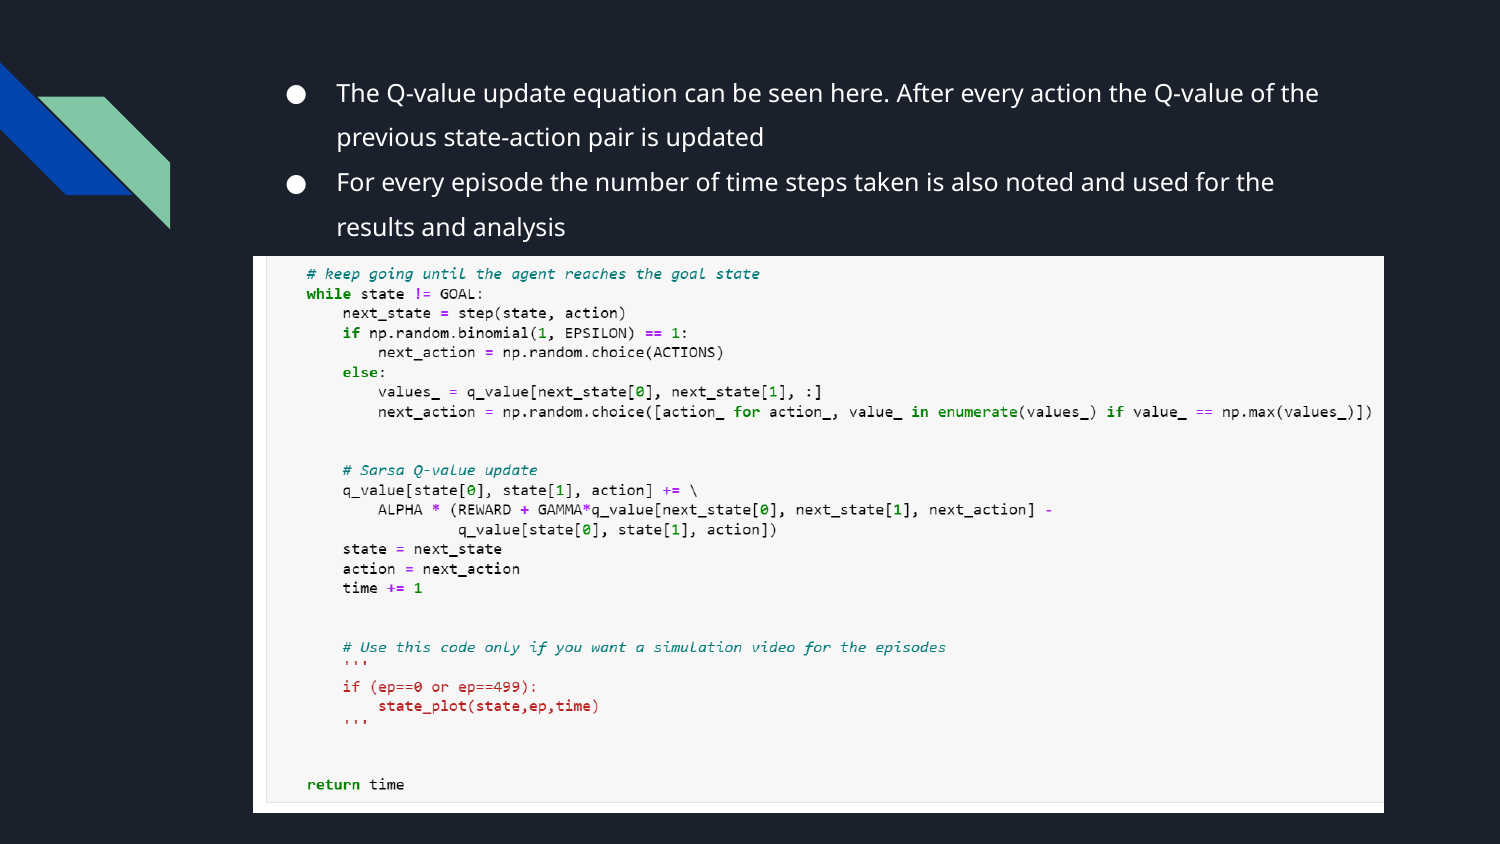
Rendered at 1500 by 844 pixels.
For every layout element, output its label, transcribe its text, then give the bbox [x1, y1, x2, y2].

picture [253, 256, 1384, 813]
list The Q-value update equation can be seen here. After every action the Q-value of the previous state-action pair is updated For every episode the number of time steps taken is also noted and used for the results and analysis [246, 47, 1377, 201]
